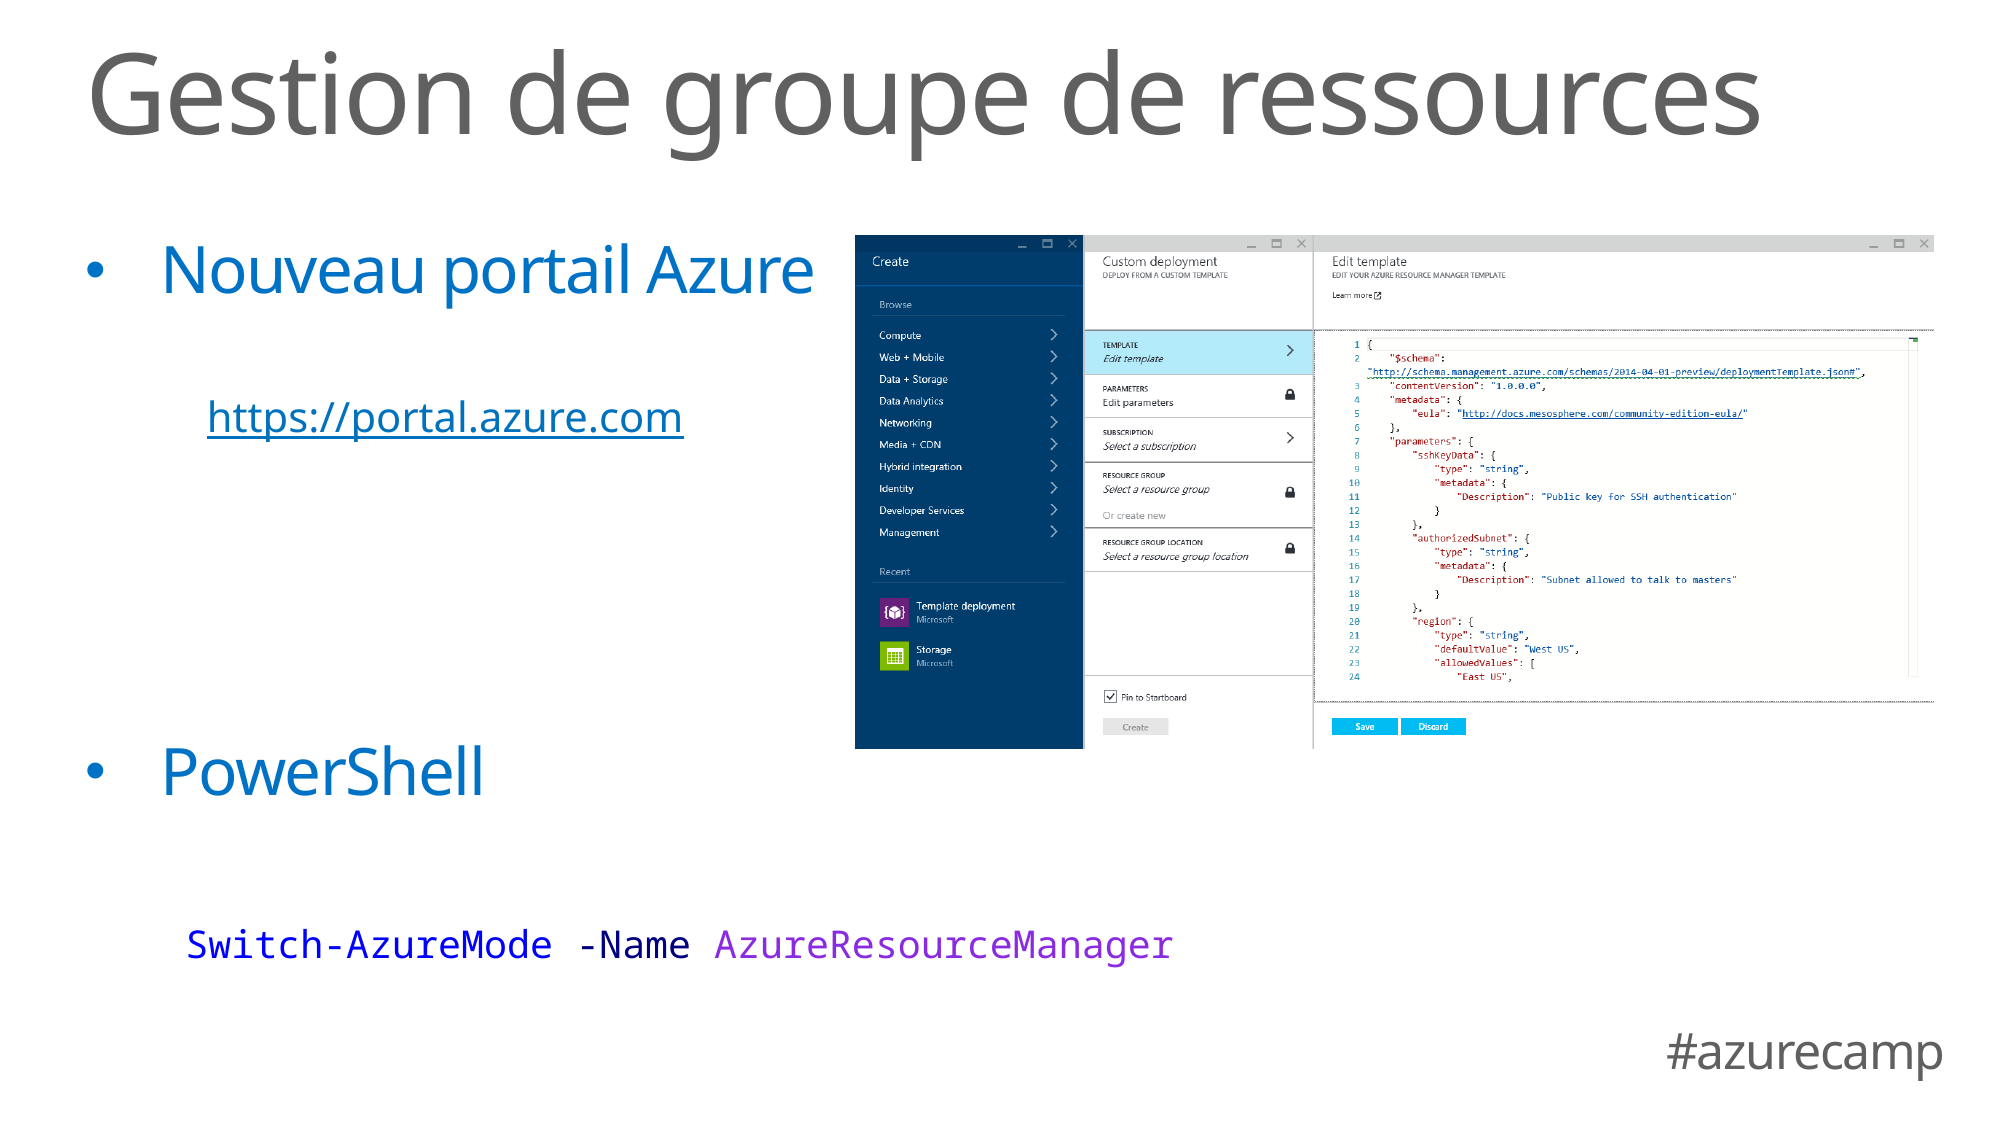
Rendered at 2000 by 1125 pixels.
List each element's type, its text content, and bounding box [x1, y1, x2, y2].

title Gestion de groupe de ressources [85, 37, 1914, 161]
text_box https://portal.azure.com [117, 383, 699, 456]
picture [855, 235, 1934, 749]
list Nouveau portail Azure PowerShell [85, 237, 855, 658]
text_box Switch-AzureMode -Name AzureResourceManager [160, 913, 1318, 974]
